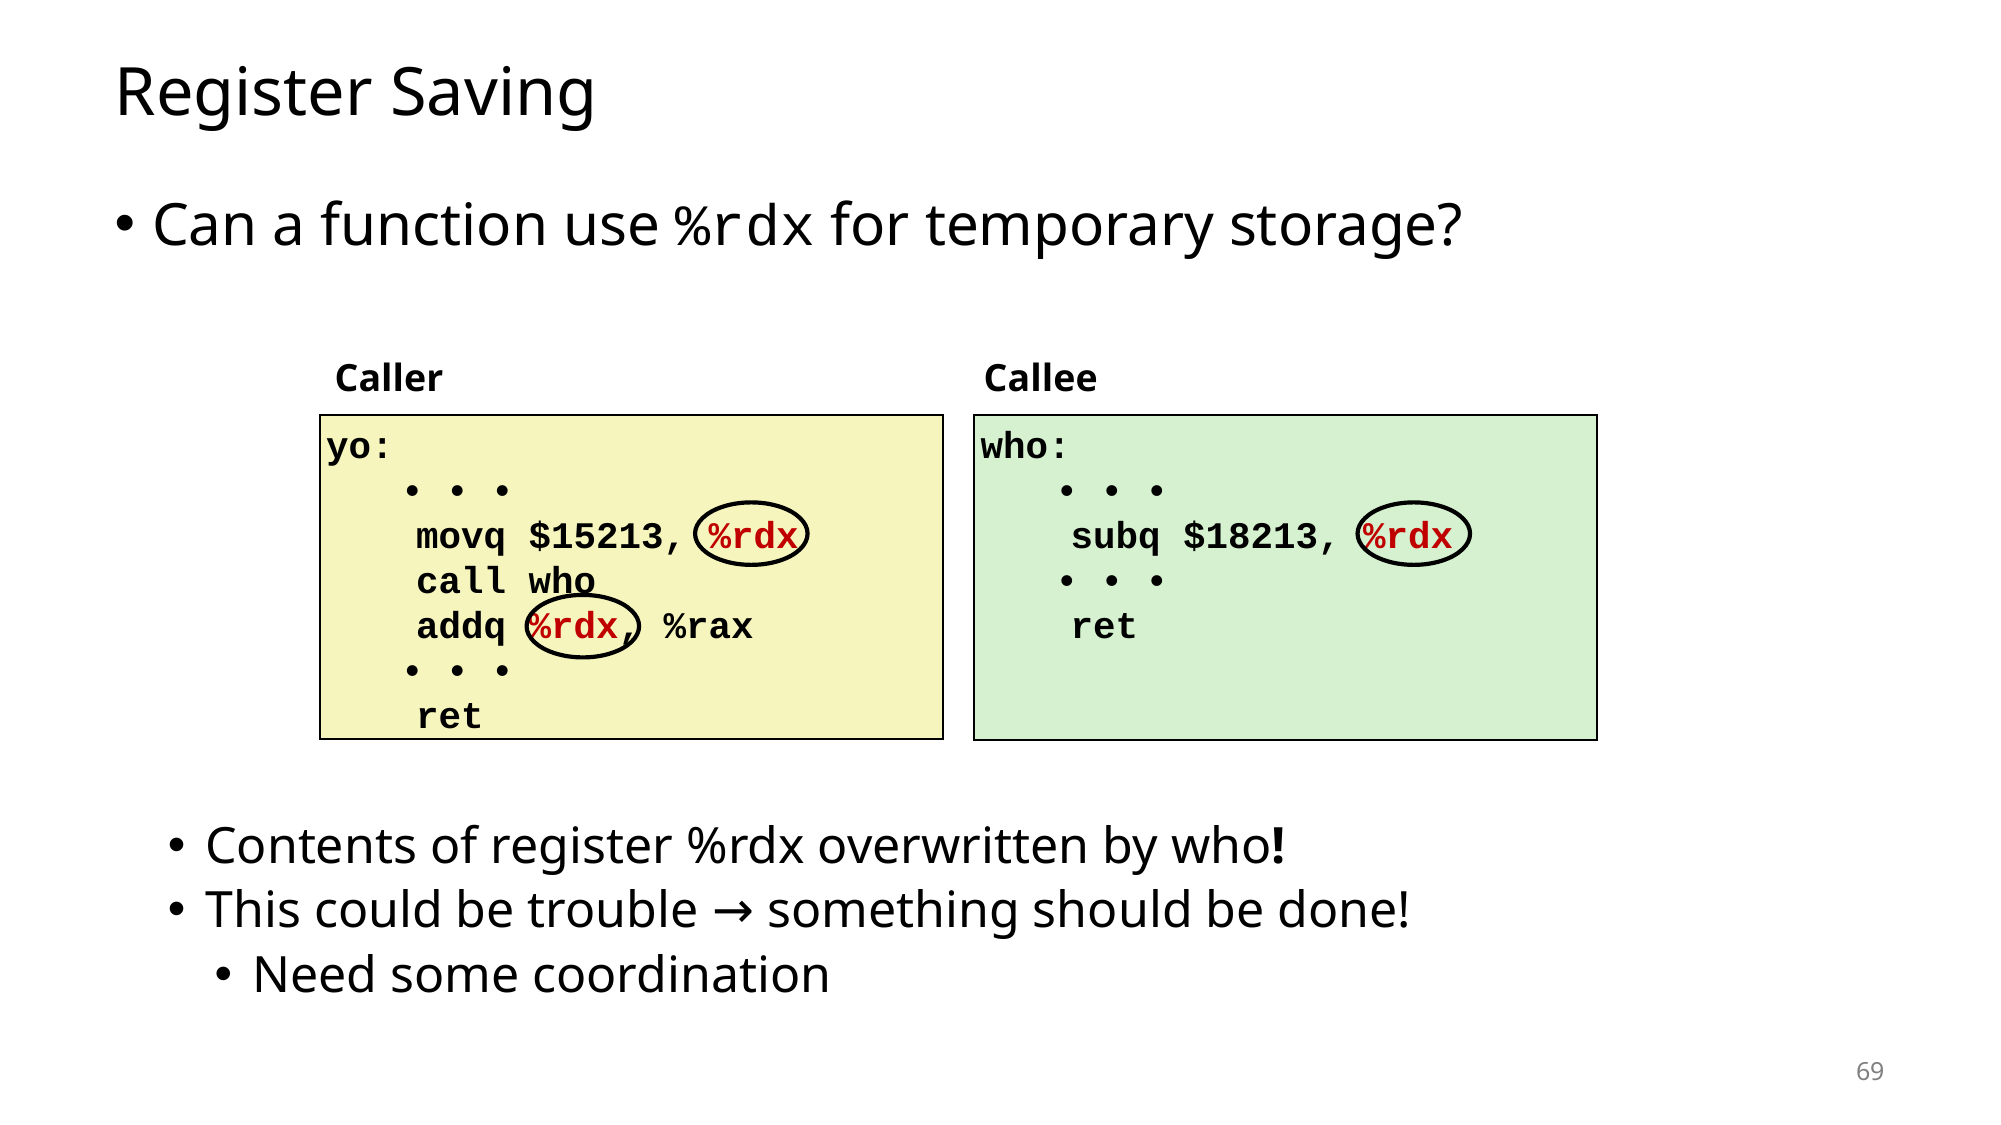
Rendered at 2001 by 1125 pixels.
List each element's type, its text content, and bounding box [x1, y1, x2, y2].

text_box [1357, 502, 1471, 565]
slide_number 69 [1749, 1042, 1900, 1103]
text_box Caller [319, 346, 919, 407]
list Can a function use %rdx for temporary storage? Contents of register %rdx overwritten by who! This could be trouble → something should be done! Need some coordination [99, 187, 1900, 1013]
text_box [526, 594, 640, 658]
text_box [695, 502, 808, 565]
title Register Saving [99, 37, 1900, 150]
text_box yo: • • • movq $15213, %rdx call who addq %rdx, %rax • • • ret [319, 414, 943, 740]
text_box Callee [969, 346, 1569, 407]
text_box who: • • • subq $18213, %rdx • • • ret [974, 414, 1598, 740]
